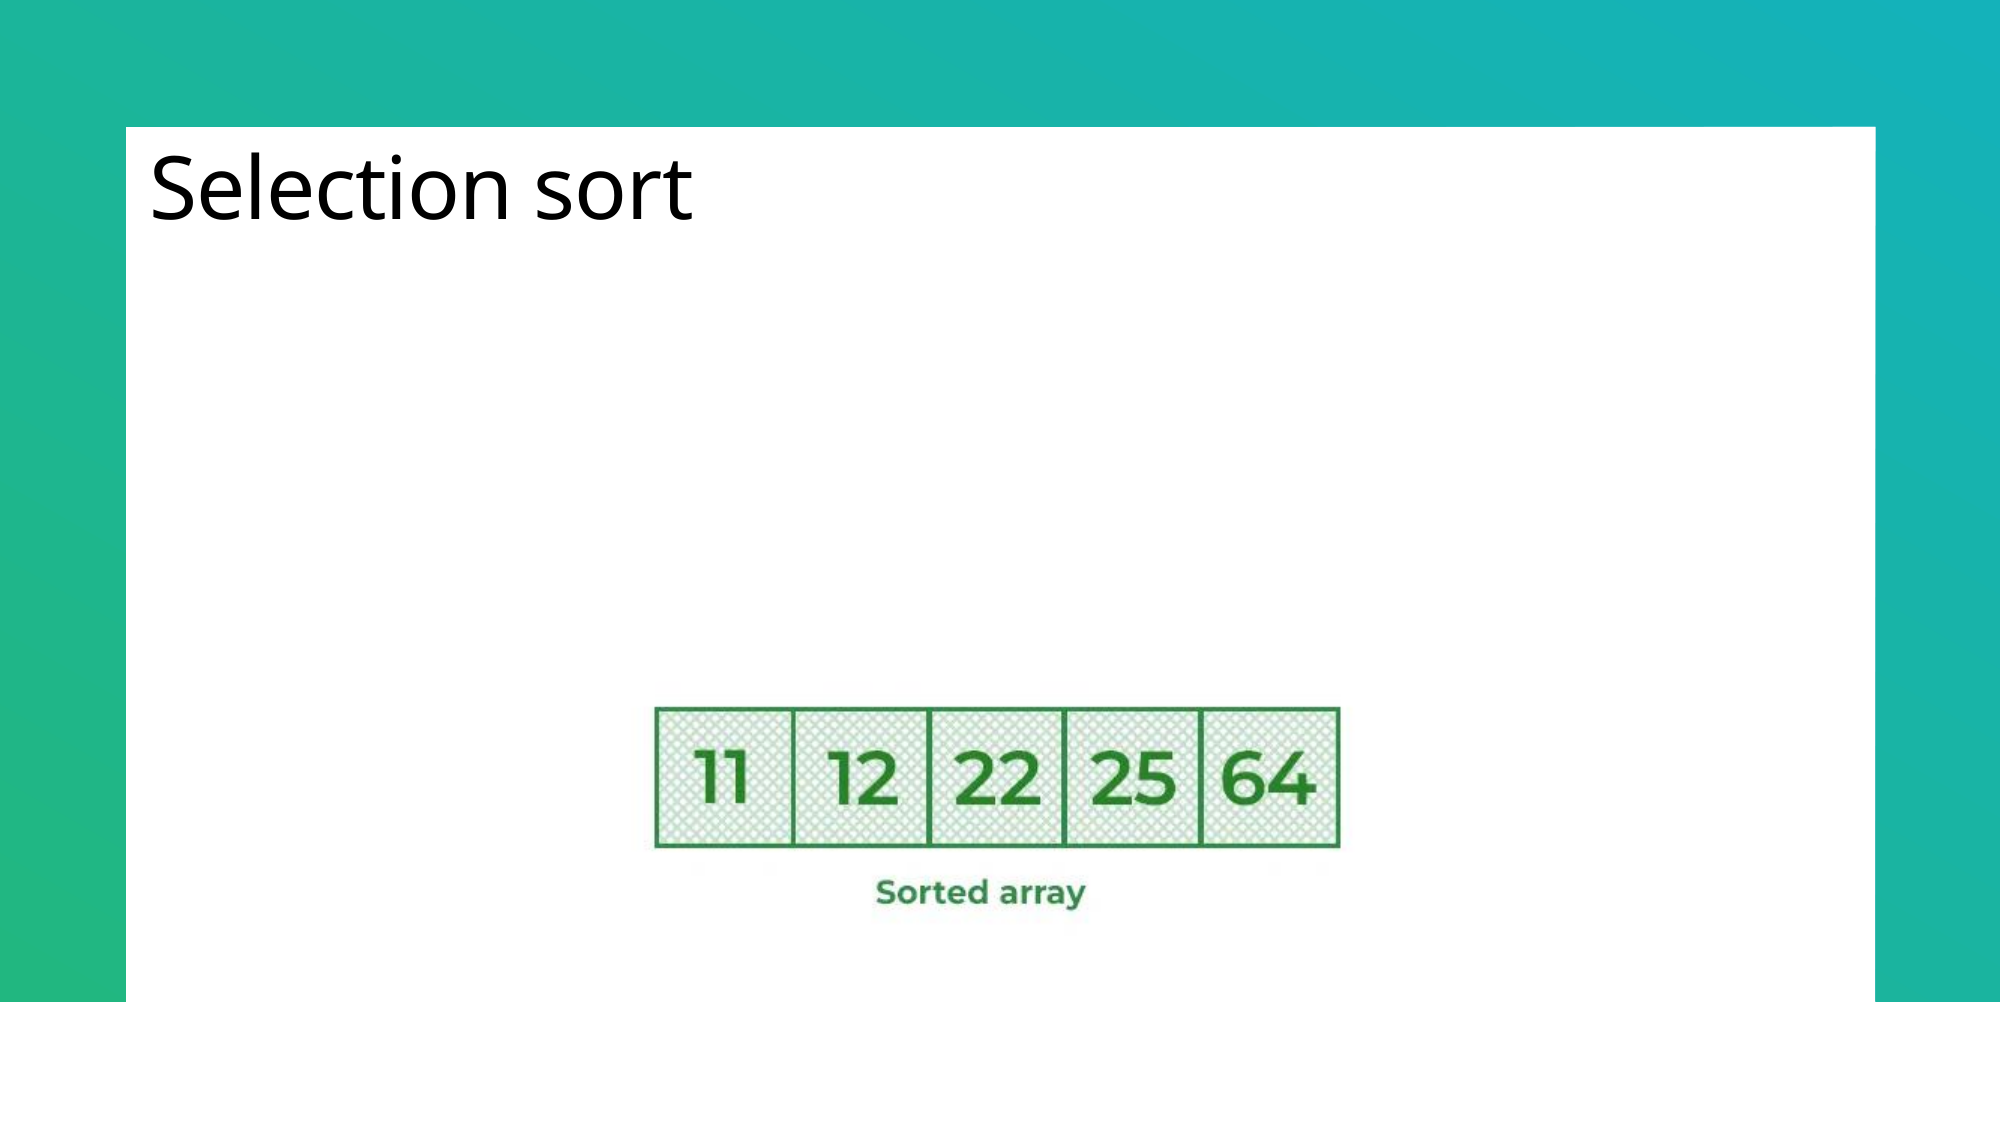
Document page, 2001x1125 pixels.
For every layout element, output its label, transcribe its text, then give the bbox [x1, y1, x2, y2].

title Selection sort [134, 132, 1835, 277]
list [248, 515, 1749, 973]
